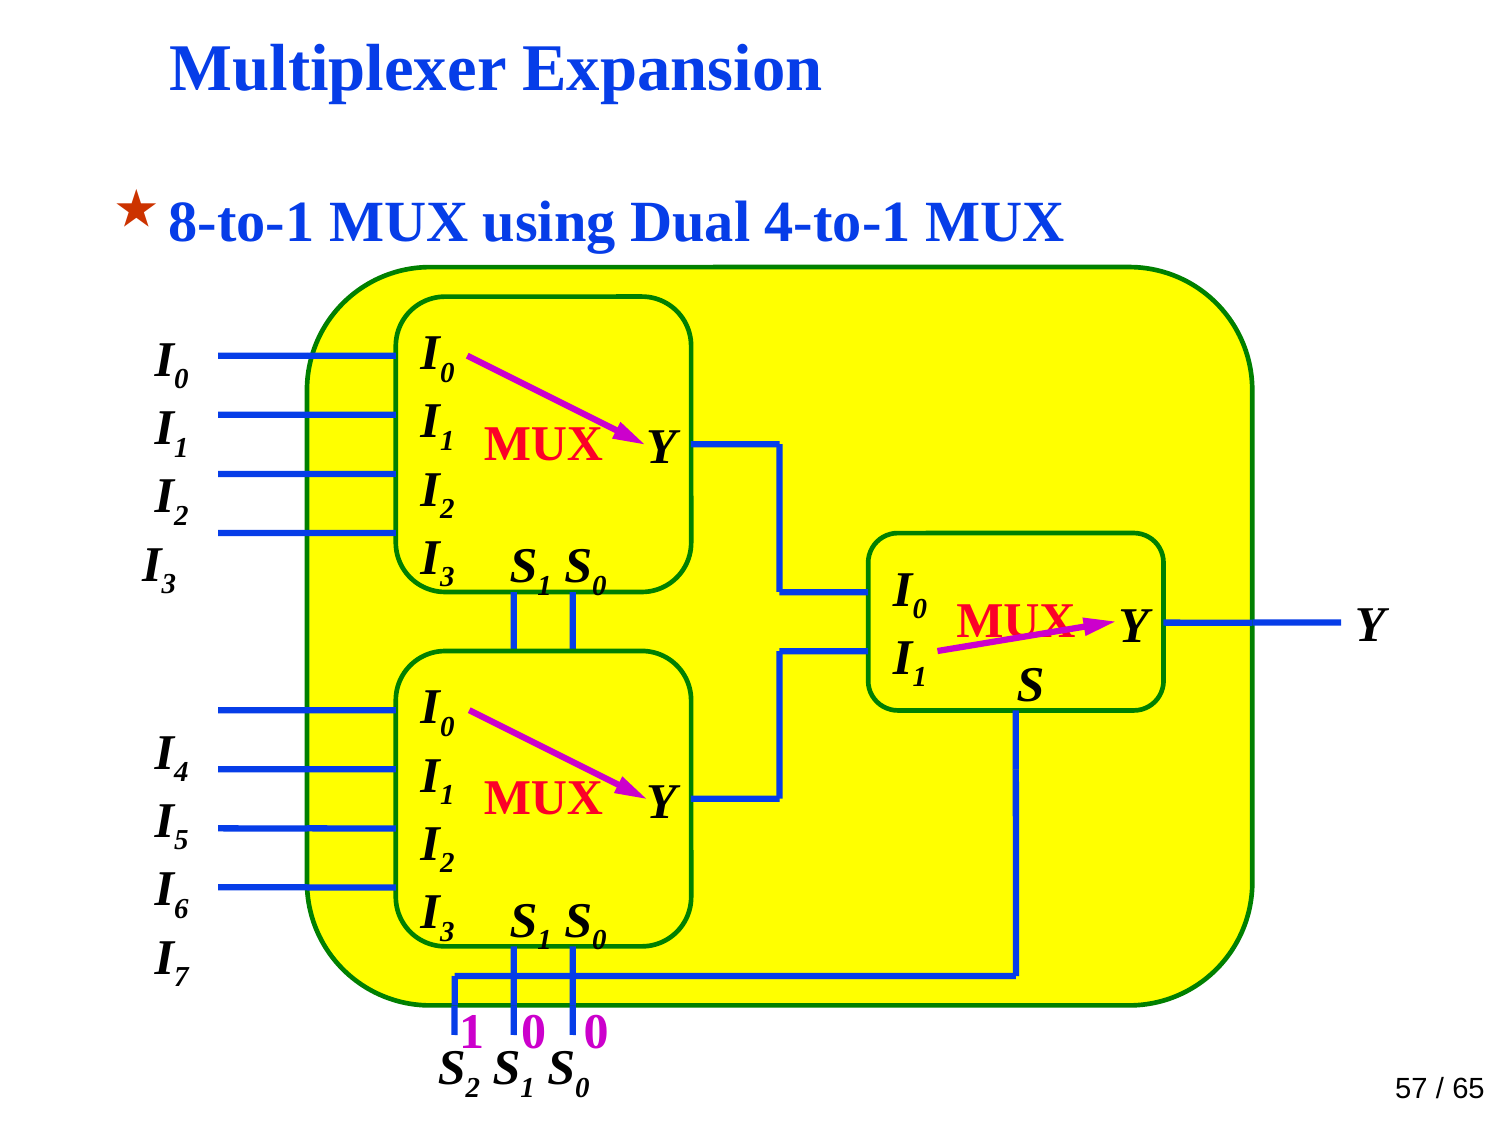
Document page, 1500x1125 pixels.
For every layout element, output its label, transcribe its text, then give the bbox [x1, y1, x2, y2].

slide_number 56 / 65 [1303, 1064, 1500, 1112]
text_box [306, 296, 780, 650]
list 8-to-1 MUX using Dual 4-to-1 MUX [100, 178, 1459, 257]
title Multiplexer Expansion [159, 31, 1459, 109]
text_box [779, 532, 1253, 770]
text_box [306, 650, 780, 1006]
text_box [129, 267, 1400, 1095]
